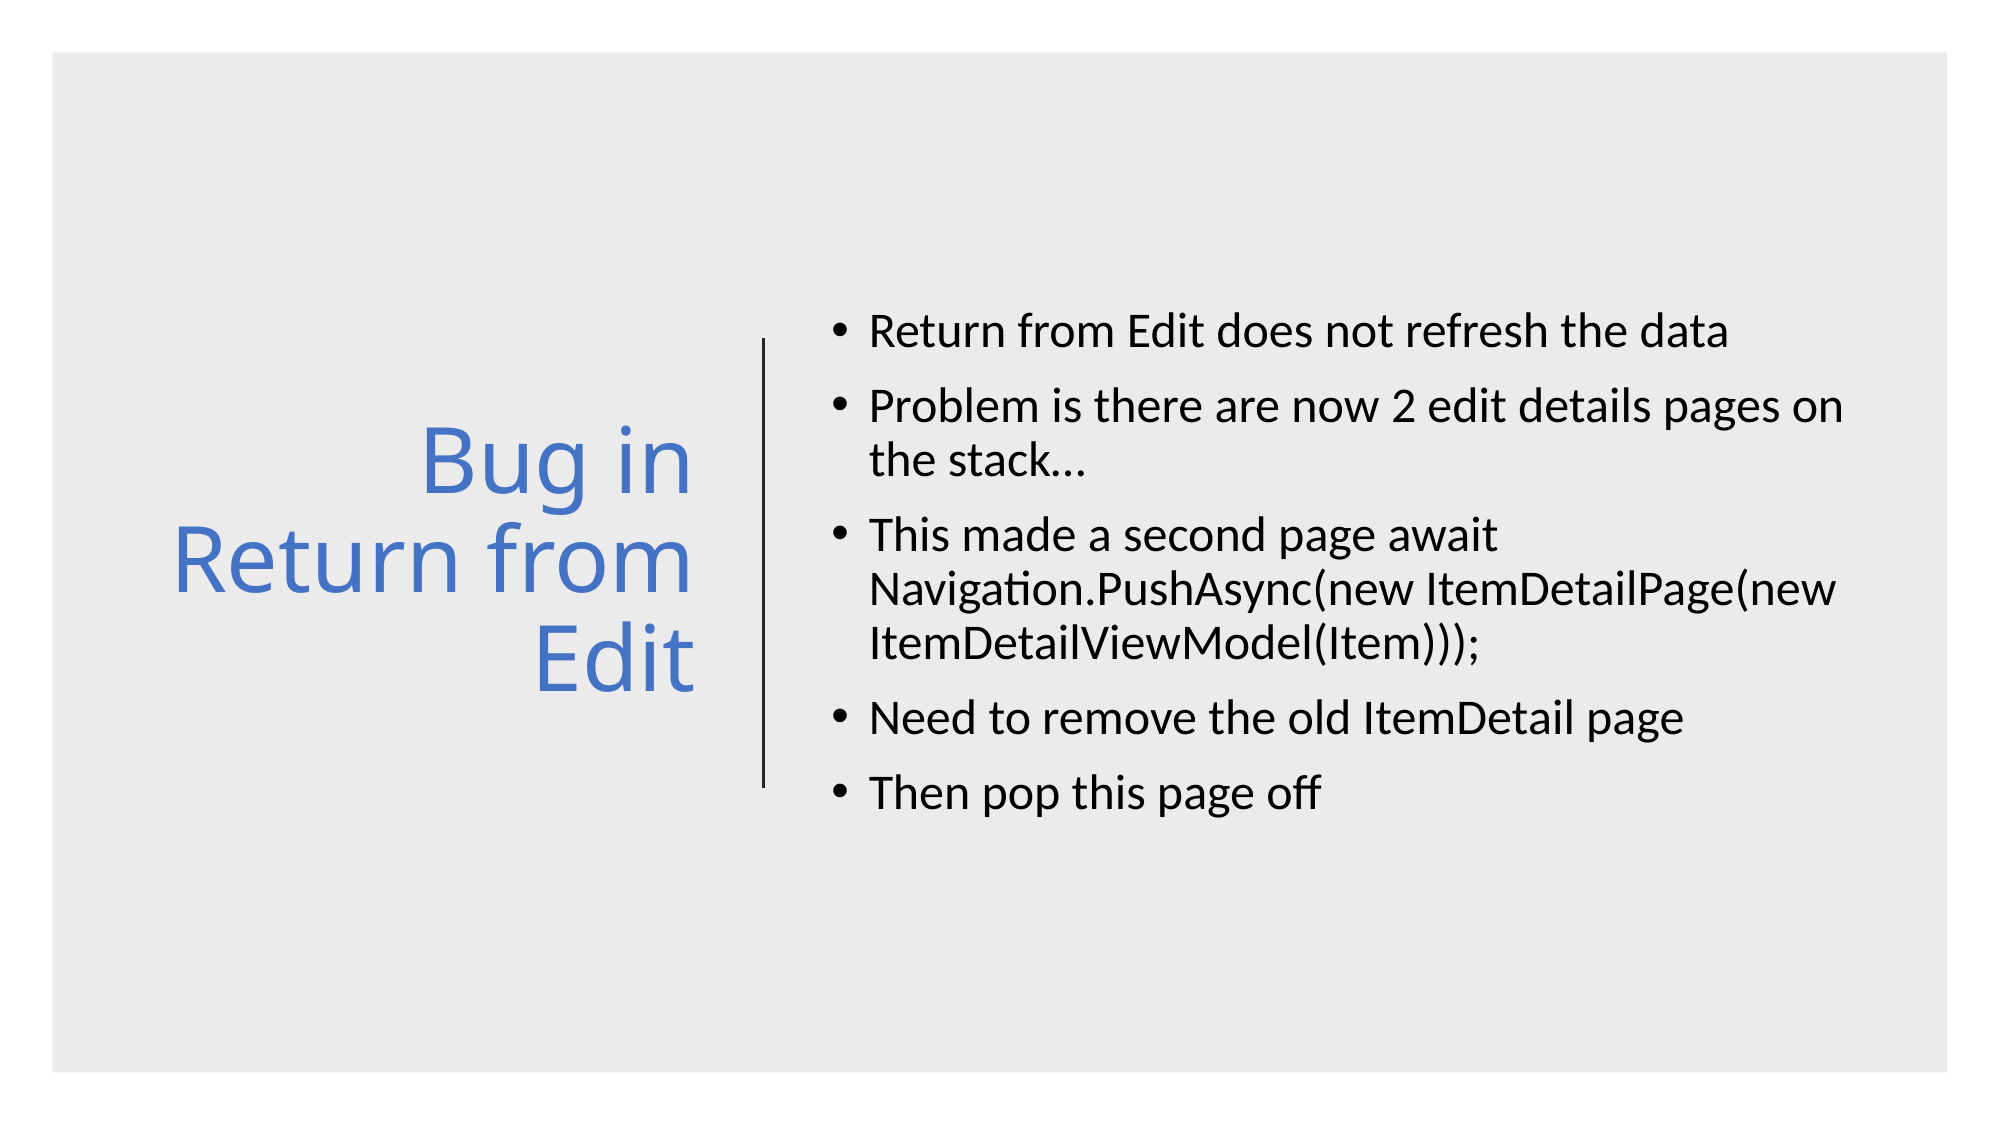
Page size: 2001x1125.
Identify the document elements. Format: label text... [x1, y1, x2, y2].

text_box [52, 51, 1948, 1073]
title Bug in Return from Edit [137, 158, 711, 967]
list Return from Edit does not refresh the data Problem is there are now 2 edit details pages on the stack… This made a second page await Navigation.PushAsync(new ItemDetailPage(new ItemDetailViewModel(Item))); Need to remove the old ItemDetail page Then pop this page off [816, 158, 1863, 967]
